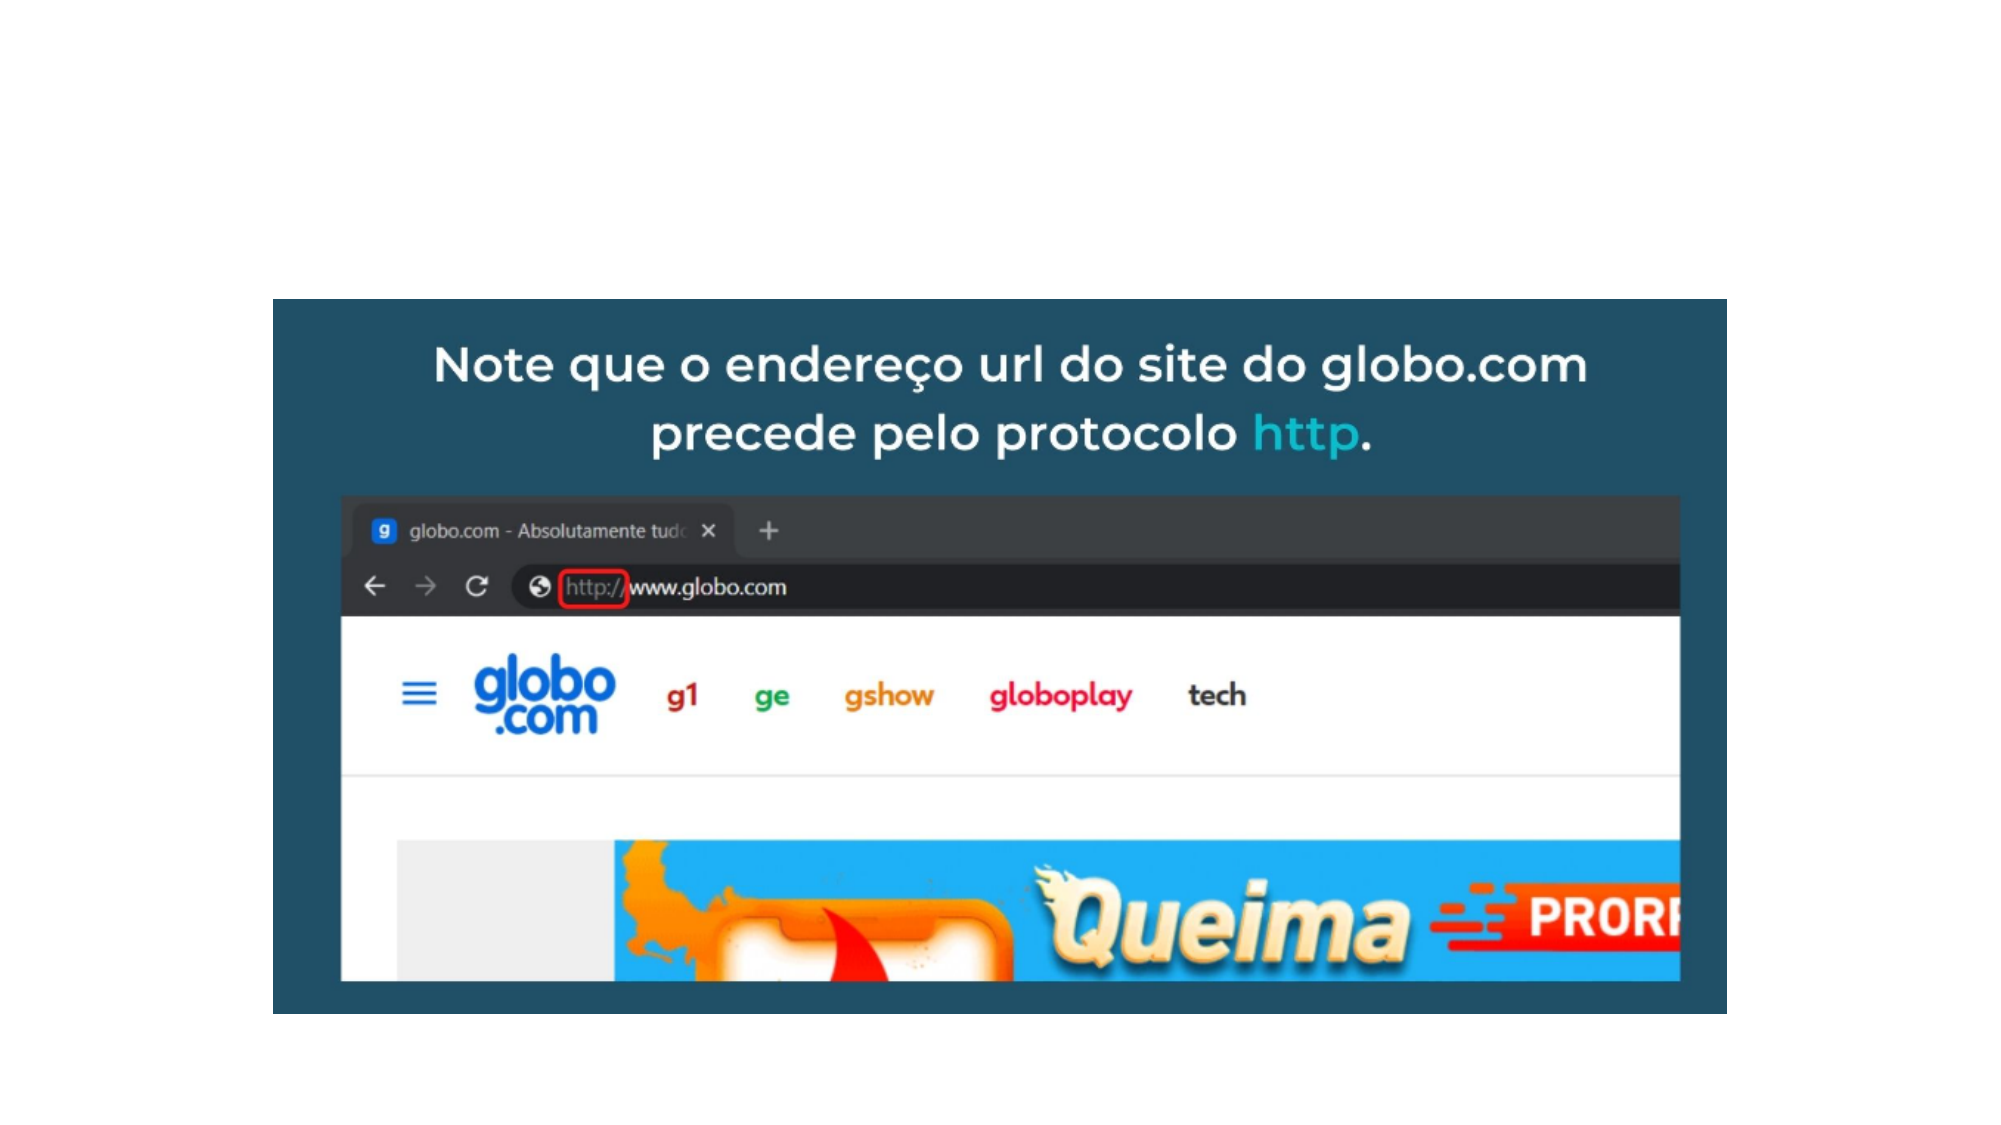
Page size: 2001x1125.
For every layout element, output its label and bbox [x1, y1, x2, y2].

list [273, 299, 1727, 1014]
